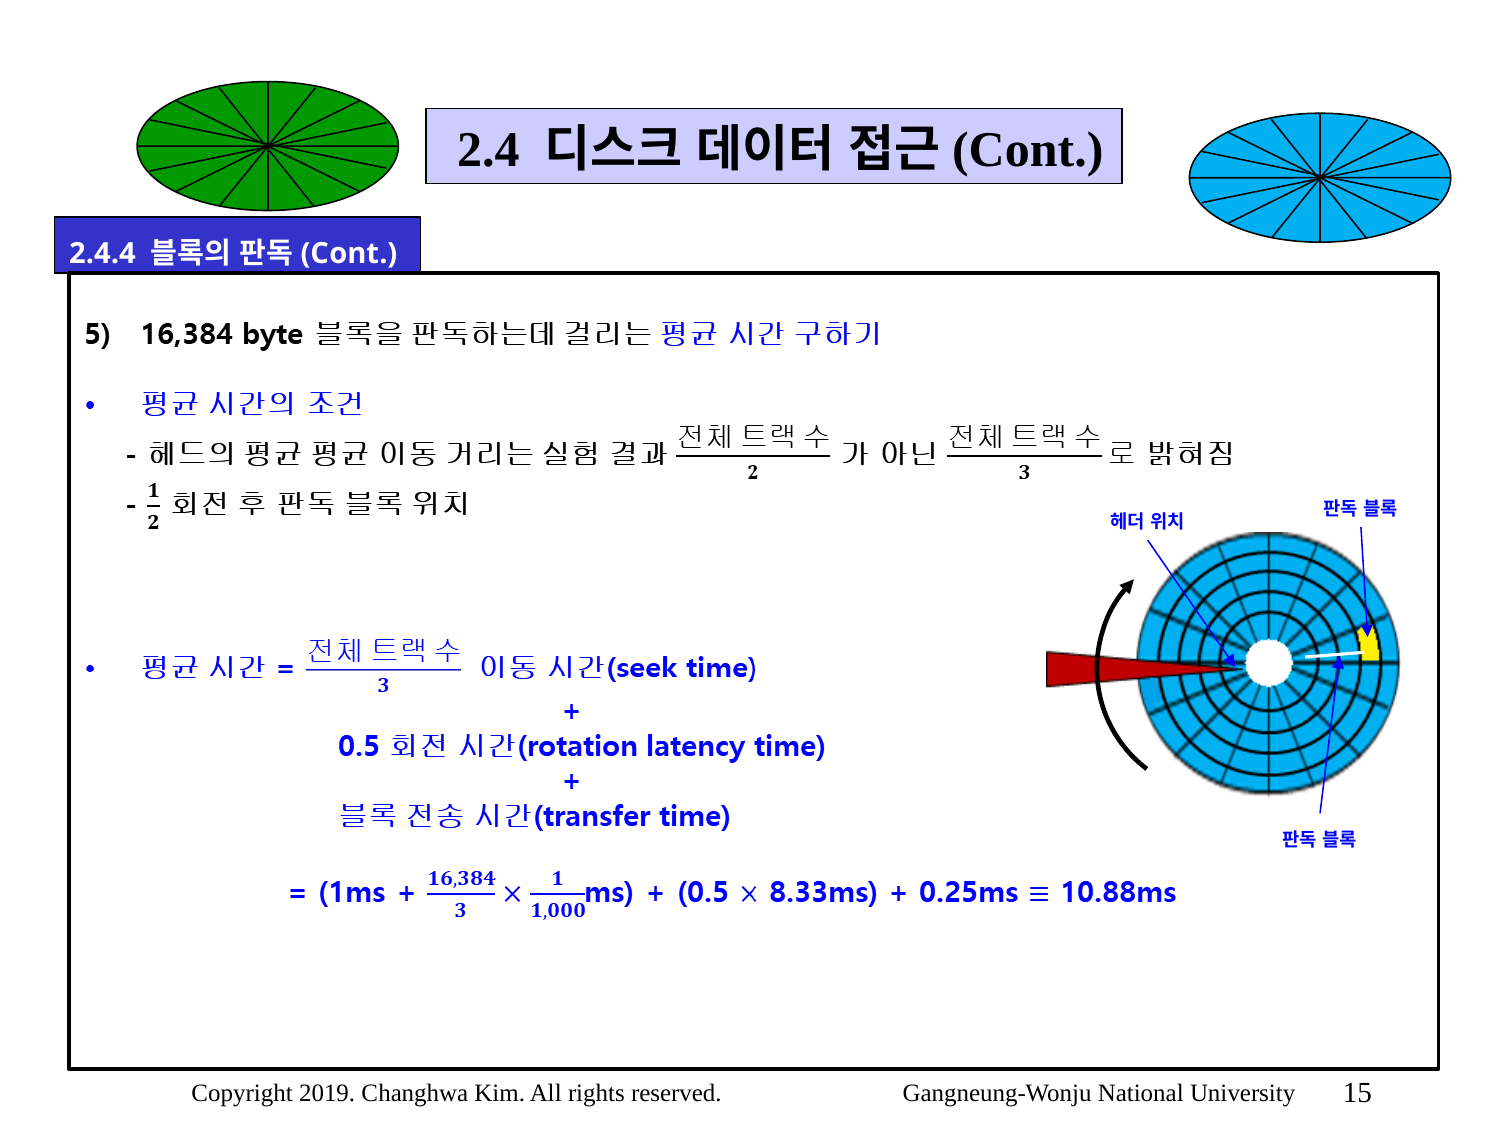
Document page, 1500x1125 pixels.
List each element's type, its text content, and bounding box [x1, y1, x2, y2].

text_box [1319, 655, 1340, 814]
text_box 2.4 디스크 데이터 접근(Cont.) [426, 108, 1122, 184]
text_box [1147, 540, 1236, 668]
slide_number 15 [1074, 1066, 1388, 1125]
text_box 판독 블록 [1308, 489, 1413, 527]
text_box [1304, 652, 1365, 658]
picture [1245, 639, 1293, 687]
text_box 헤더 위치 [1095, 502, 1200, 531]
footer Copyright 2019. Changhwa Kim. All rights reserved. Gangneung-Wonju National University [176, 1069, 1074, 1125]
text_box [1189, 112, 1451, 243]
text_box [1360, 527, 1368, 638]
text_box [68, 272, 1439, 1070]
picture [1340, 532, 1417, 802]
picture [1045, 532, 1360, 802]
text_box 판독 블록 [1267, 819, 1372, 858]
text_box 2.4.4 블록의 판독(Cont.) [54, 217, 421, 274]
picture [1356, 625, 1381, 665]
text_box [136, 81, 399, 211]
